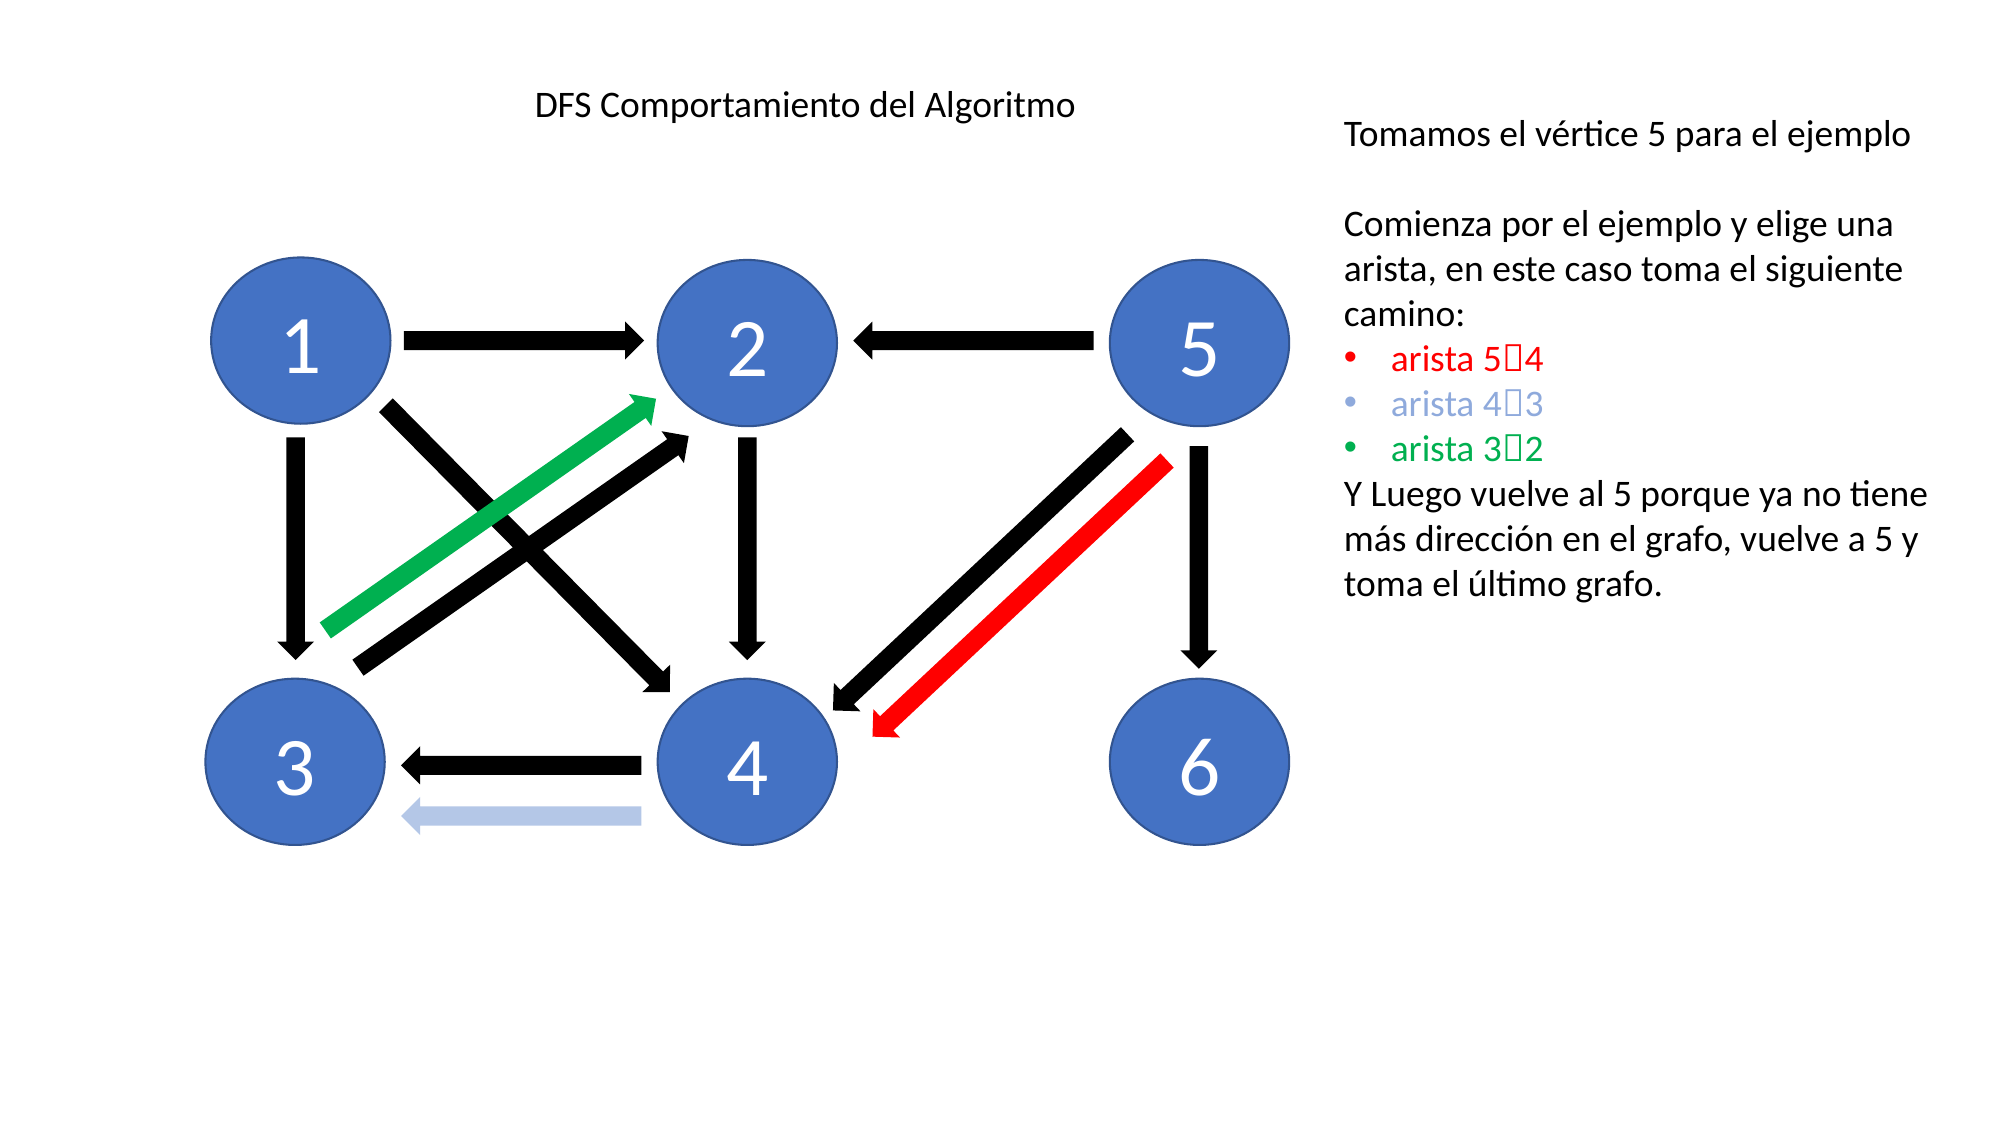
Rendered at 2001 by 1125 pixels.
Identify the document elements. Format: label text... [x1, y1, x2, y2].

text_box 4 [656, 677, 839, 846]
text_box Tomamos el vértice 5 para el ejemplo Comienza por el ejemplo y elige una arista, en este caso toma el siguiente camino: arista 54 arista 43 arista 32 Y Luego vuelve al 5 porque ya no tiene más dirección en el grafo, vuelve a 5 y toma el último grafo. [1329, 102, 1969, 612]
text_box [530, 429, 690, 550]
text_box [377, 396, 494, 511]
text_box [871, 451, 1176, 739]
text_box [726, 436, 769, 662]
text_box 6 [1108, 677, 1291, 846]
text_box 1 [210, 256, 392, 425]
text_box [851, 319, 1095, 363]
text_box [492, 515, 672, 694]
text_box [399, 794, 643, 838]
text_box [318, 392, 658, 640]
text_box DFS Comportamiento del Algoritmo [519, 72, 1092, 133]
text_box [831, 425, 1136, 713]
text_box 5 [1108, 258, 1291, 428]
text_box [274, 436, 317, 662]
text_box 3 [204, 677, 386, 846]
text_box [1177, 445, 1220, 671]
text_box [399, 743, 643, 787]
text_box 2 [656, 258, 839, 428]
text_box [402, 319, 646, 363]
text_box [350, 547, 526, 678]
